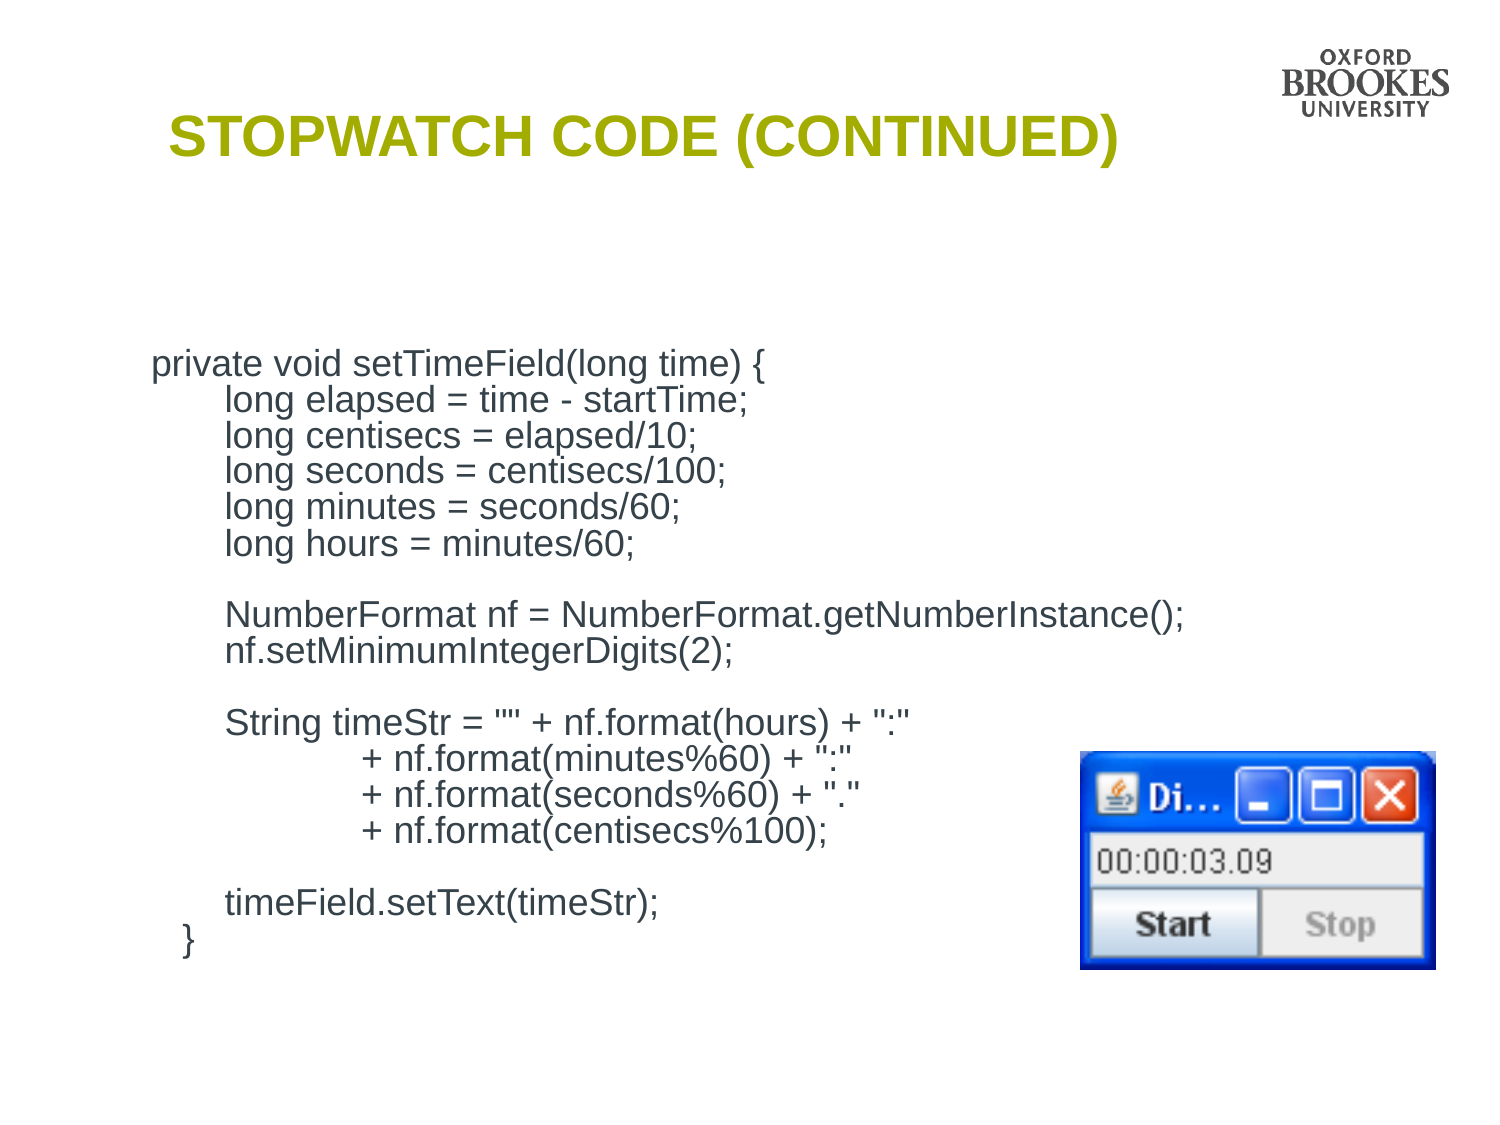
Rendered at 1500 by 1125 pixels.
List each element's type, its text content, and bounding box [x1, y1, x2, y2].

picture [1080, 751, 1436, 970]
list private void setTimeField(long time) { long elapsed = time - startTime; long centisecs = elapsed/10; long seconds = centisecs/100; long minutes = seconds/60; long hours = minutes/60; NumberFormat nf = NumberFormat.getNumberInstance(); nf.setMinimumIntegerDigits(2); String timeStr = "" + nf.format(hours) + ":" + nf.format(minutes%60) + ":" + nf.format(seconds%60) + "." + nf.format(centisecs%100); timeField.setText(timeStr); } [140, 339, 1426, 1006]
picture [50, 49, 1449, 303]
title stopwatch Code (Continued) [168, 55, 1453, 211]
